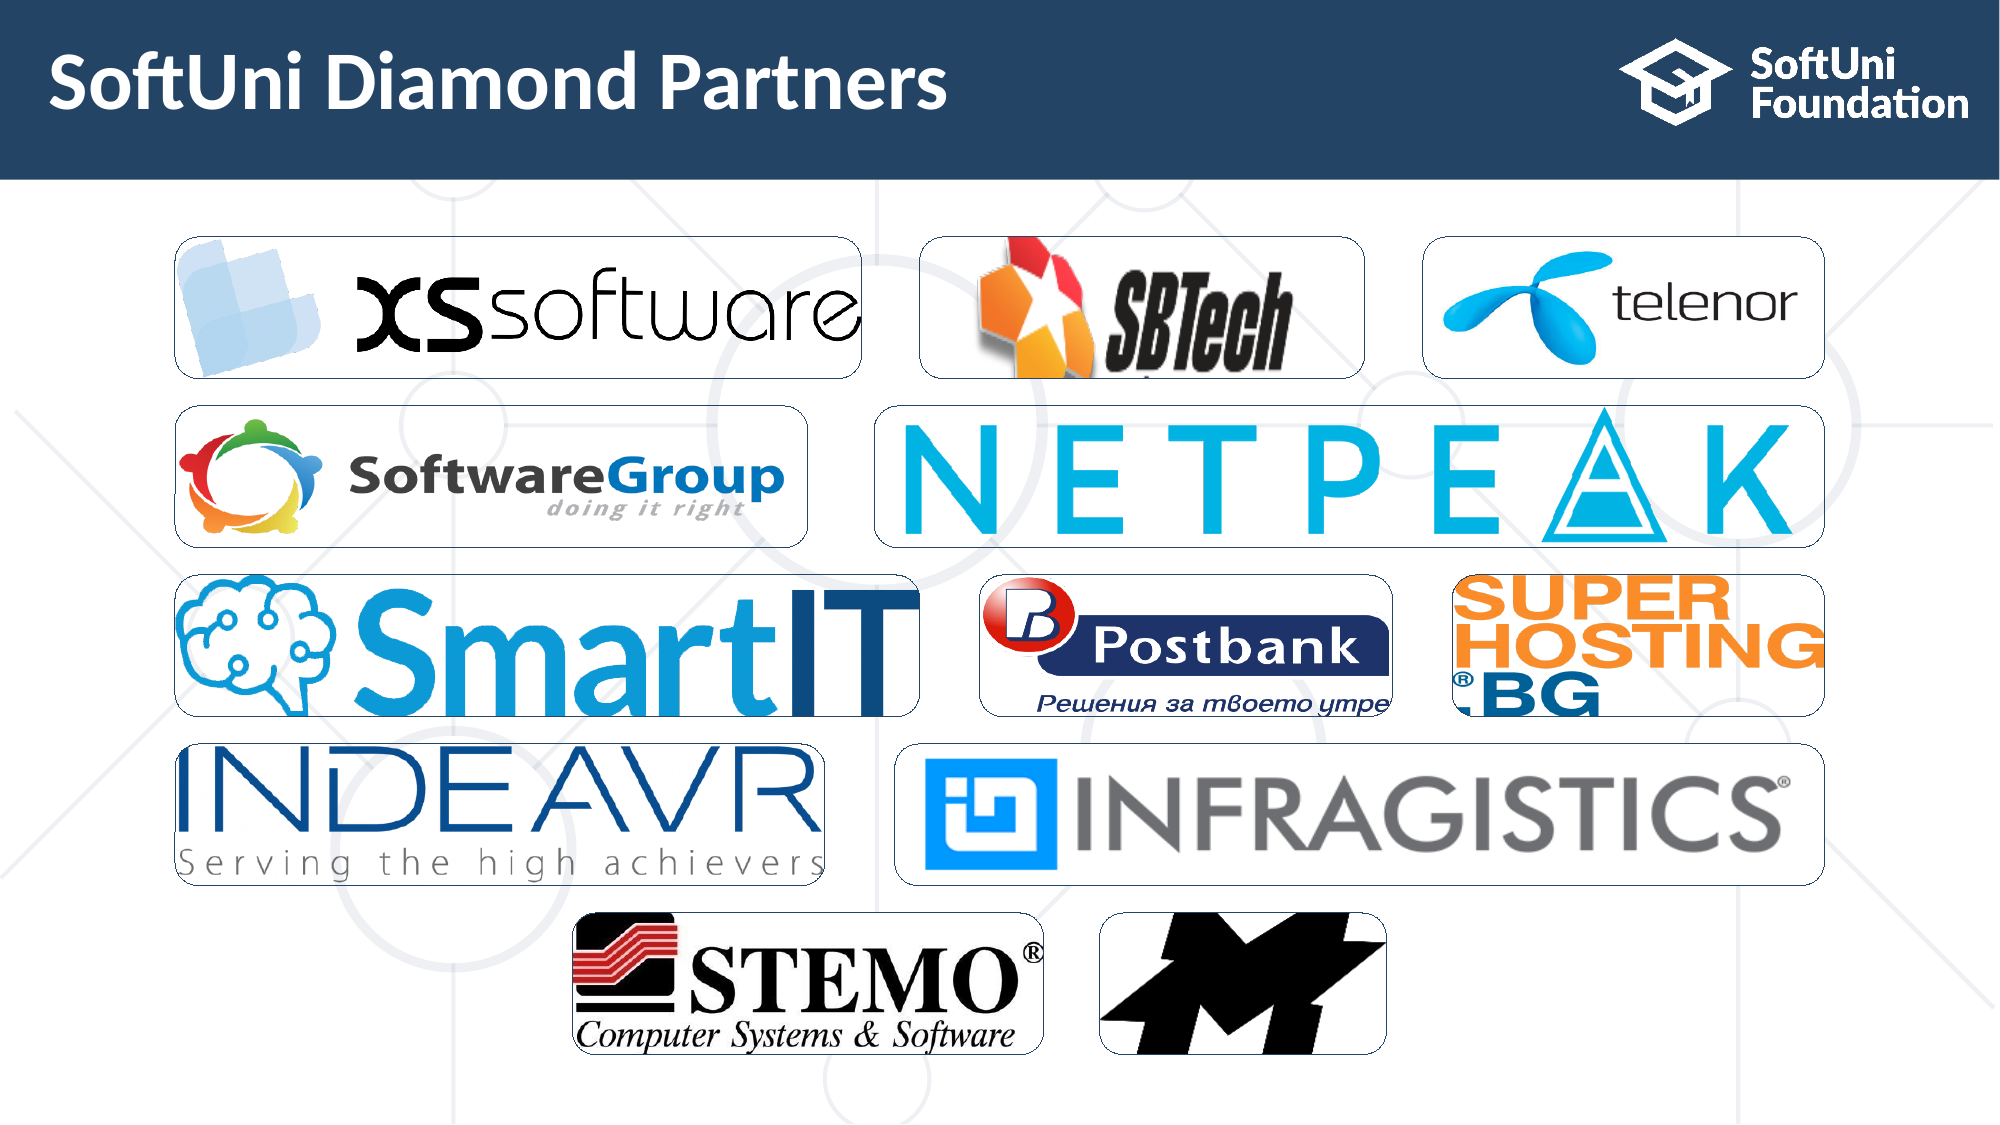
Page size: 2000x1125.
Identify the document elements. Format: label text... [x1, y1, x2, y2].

picture [263, 574, 920, 717]
picture [223, 615, 232, 625]
picture [572, 912, 1044, 1055]
picture [516, 642, 545, 717]
picture [174, 574, 287, 717]
picture [1422, 236, 1825, 379]
picture [1099, 912, 1387, 1055]
picture [233, 661, 243, 670]
picture [466, 642, 495, 717]
picture [611, 706, 633, 717]
picture [174, 743, 826, 886]
picture [873, 405, 1825, 548]
picture [1618, 38, 1968, 126]
picture [1451, 574, 1825, 717]
picture [264, 614, 273, 625]
picture [979, 574, 1393, 717]
picture [174, 405, 809, 548]
picture [595, 678, 625, 702]
title SoftUni Diamond Partners [31, 16, 1591, 162]
picture [174, 236, 862, 379]
picture [894, 743, 1825, 886]
picture [295, 647, 305, 656]
picture [184, 585, 329, 710]
picture [919, 236, 1365, 379]
